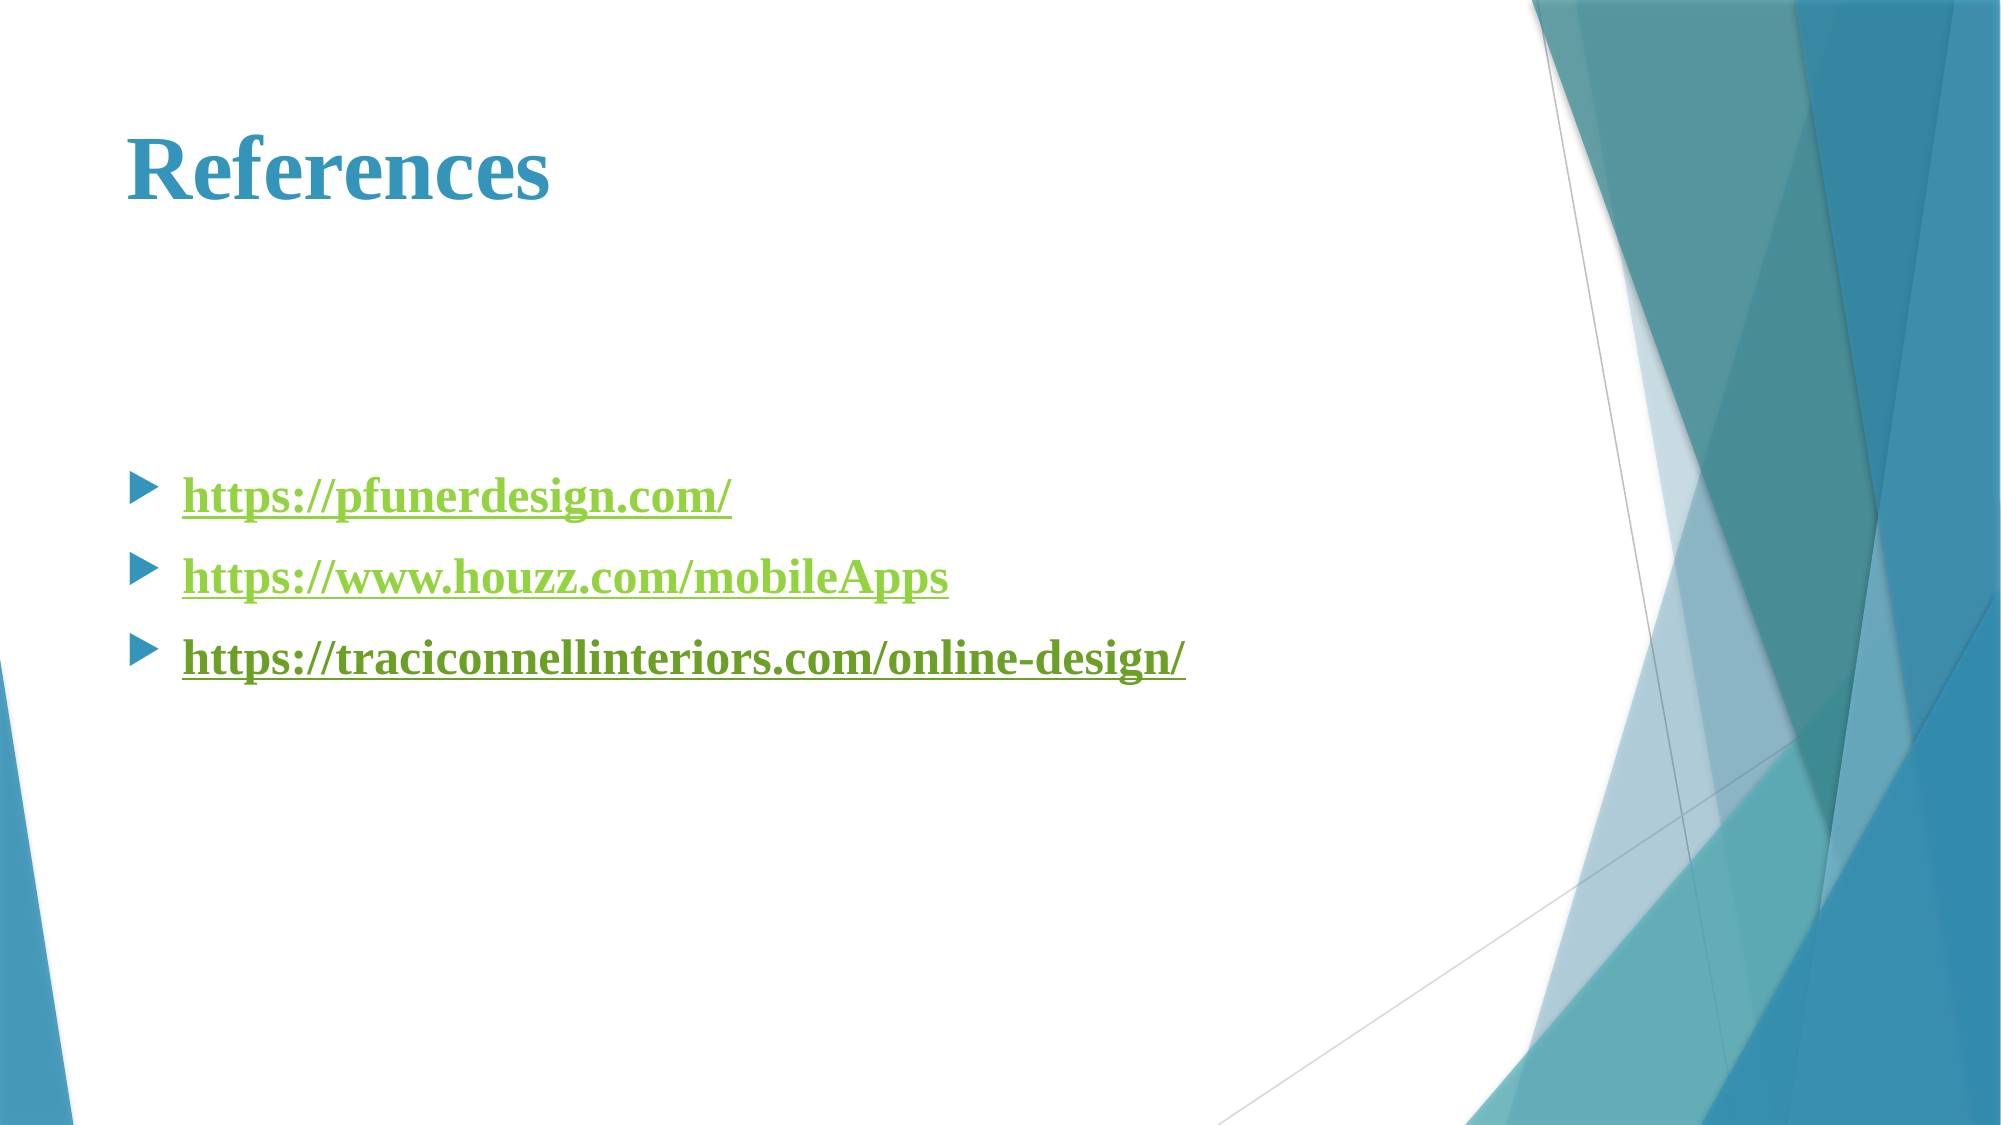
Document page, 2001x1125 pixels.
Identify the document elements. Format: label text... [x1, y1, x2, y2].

list https://pfunerdesign.com/ https://www.houzz.com/mobileApps https://traciconnellinteriors.com/online-design/ [111, 354, 1522, 992]
title References [111, 99, 1522, 317]
